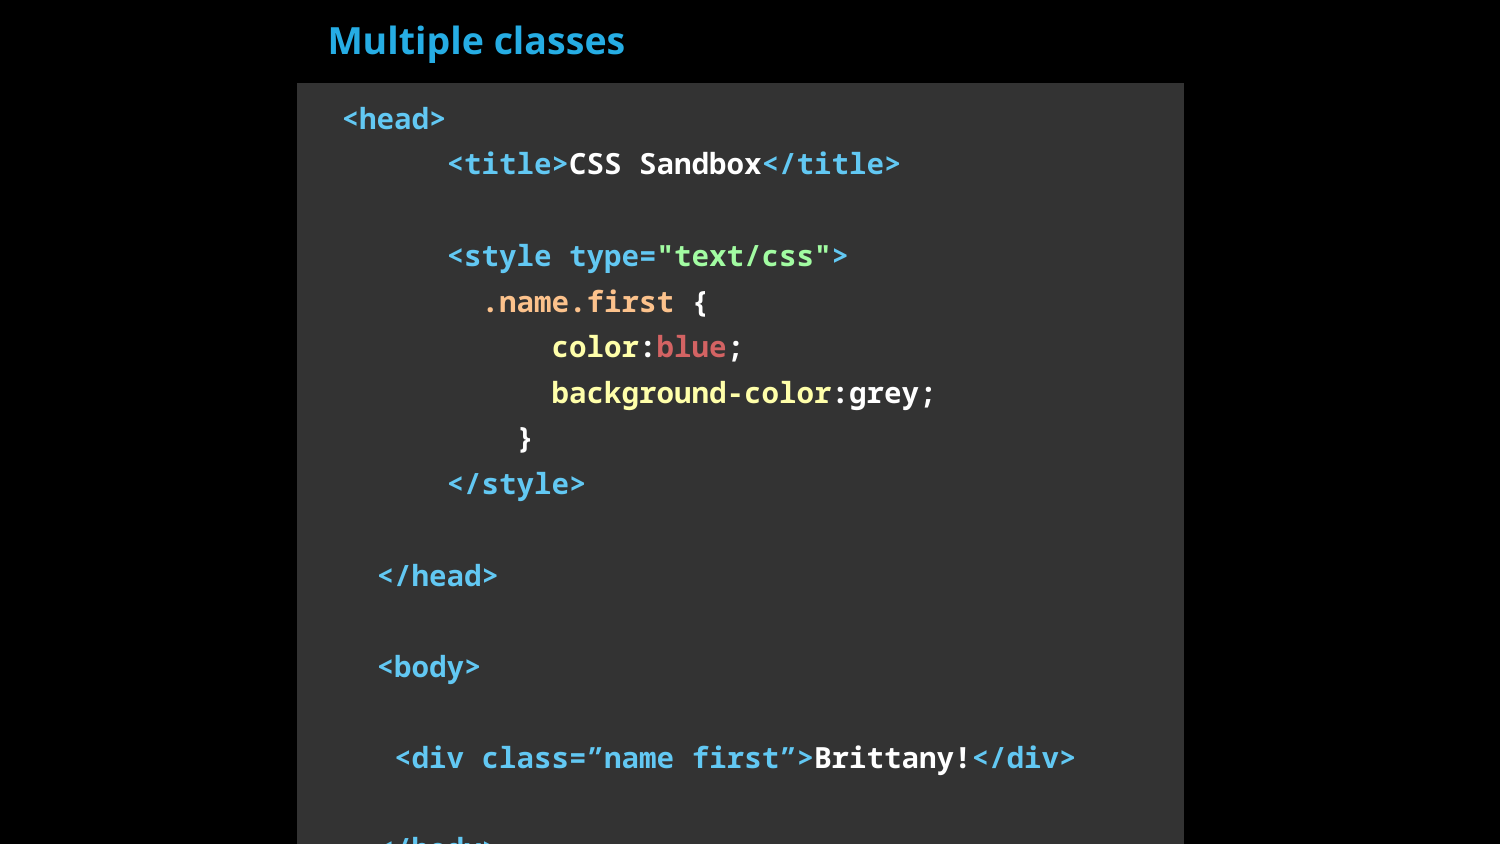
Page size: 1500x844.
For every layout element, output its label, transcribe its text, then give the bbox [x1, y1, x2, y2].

table_header <head> <title>CSS Sandbox</title> <style type="text/css"> .name.first { color:blue; background-color:grey; } </style> </head> <body> <div class=”name first”>Brittany!</div> </body> [297, 83, 1184, 844]
text_box Multiple classes [312, 9, 1472, 70]
